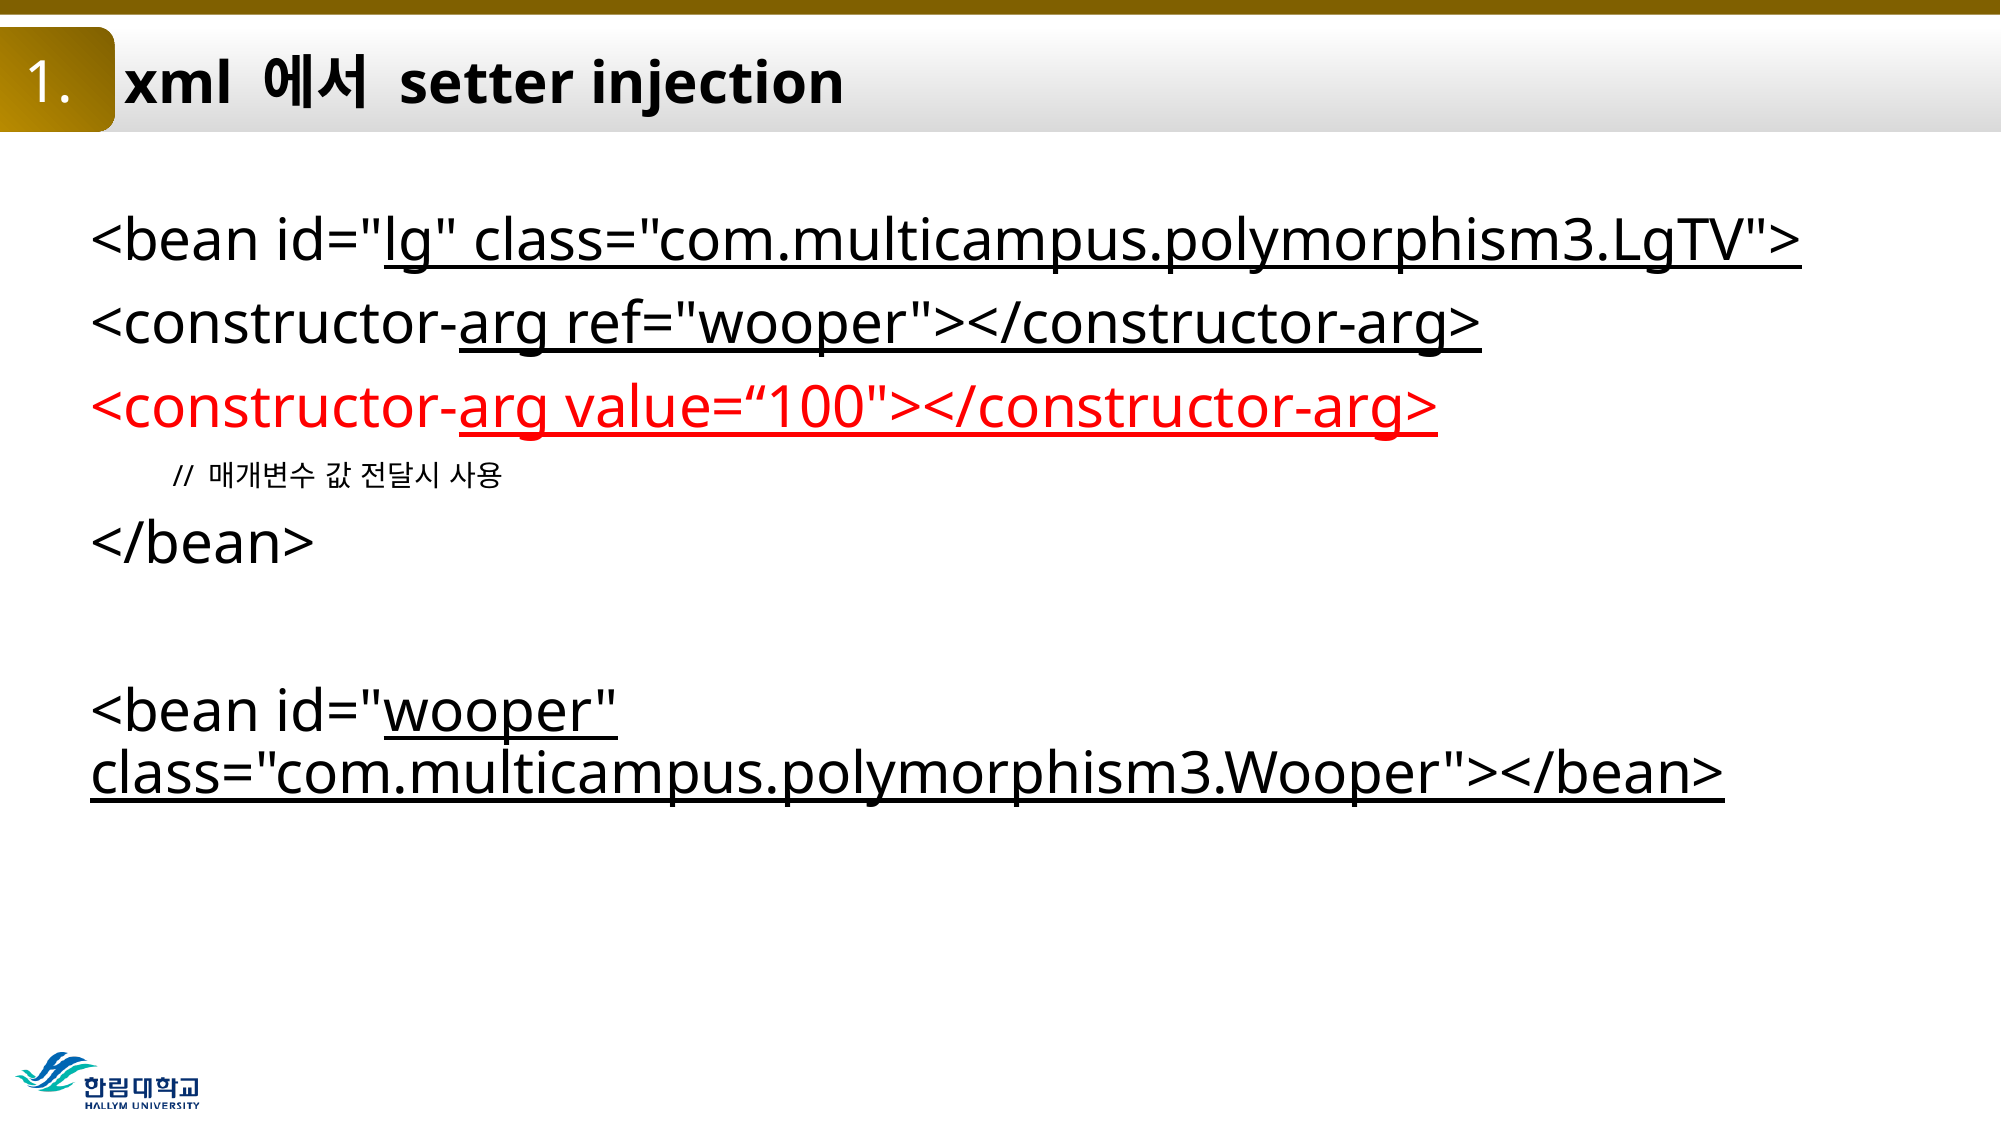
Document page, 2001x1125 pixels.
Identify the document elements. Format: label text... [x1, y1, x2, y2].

picture [15, 1051, 200, 1109]
text_box 1. [0, 25, 116, 133]
list <bean id="lg" class="com.multicampus.polymorphism3.LgTV"> <constructor-arg ref="wooper"></constructor-arg> <constructor-arg value=“100"></constructor-arg> // 매개변수 값 전달시 사용 </bean> <bean id="wooper" class="com.multicampus.polymorphism3.Wooper"></bean> [75, 202, 1927, 1059]
text_box [0, 0, 2000, 16]
text_box xml 에서 setter injection [104, 28, 2000, 132]
